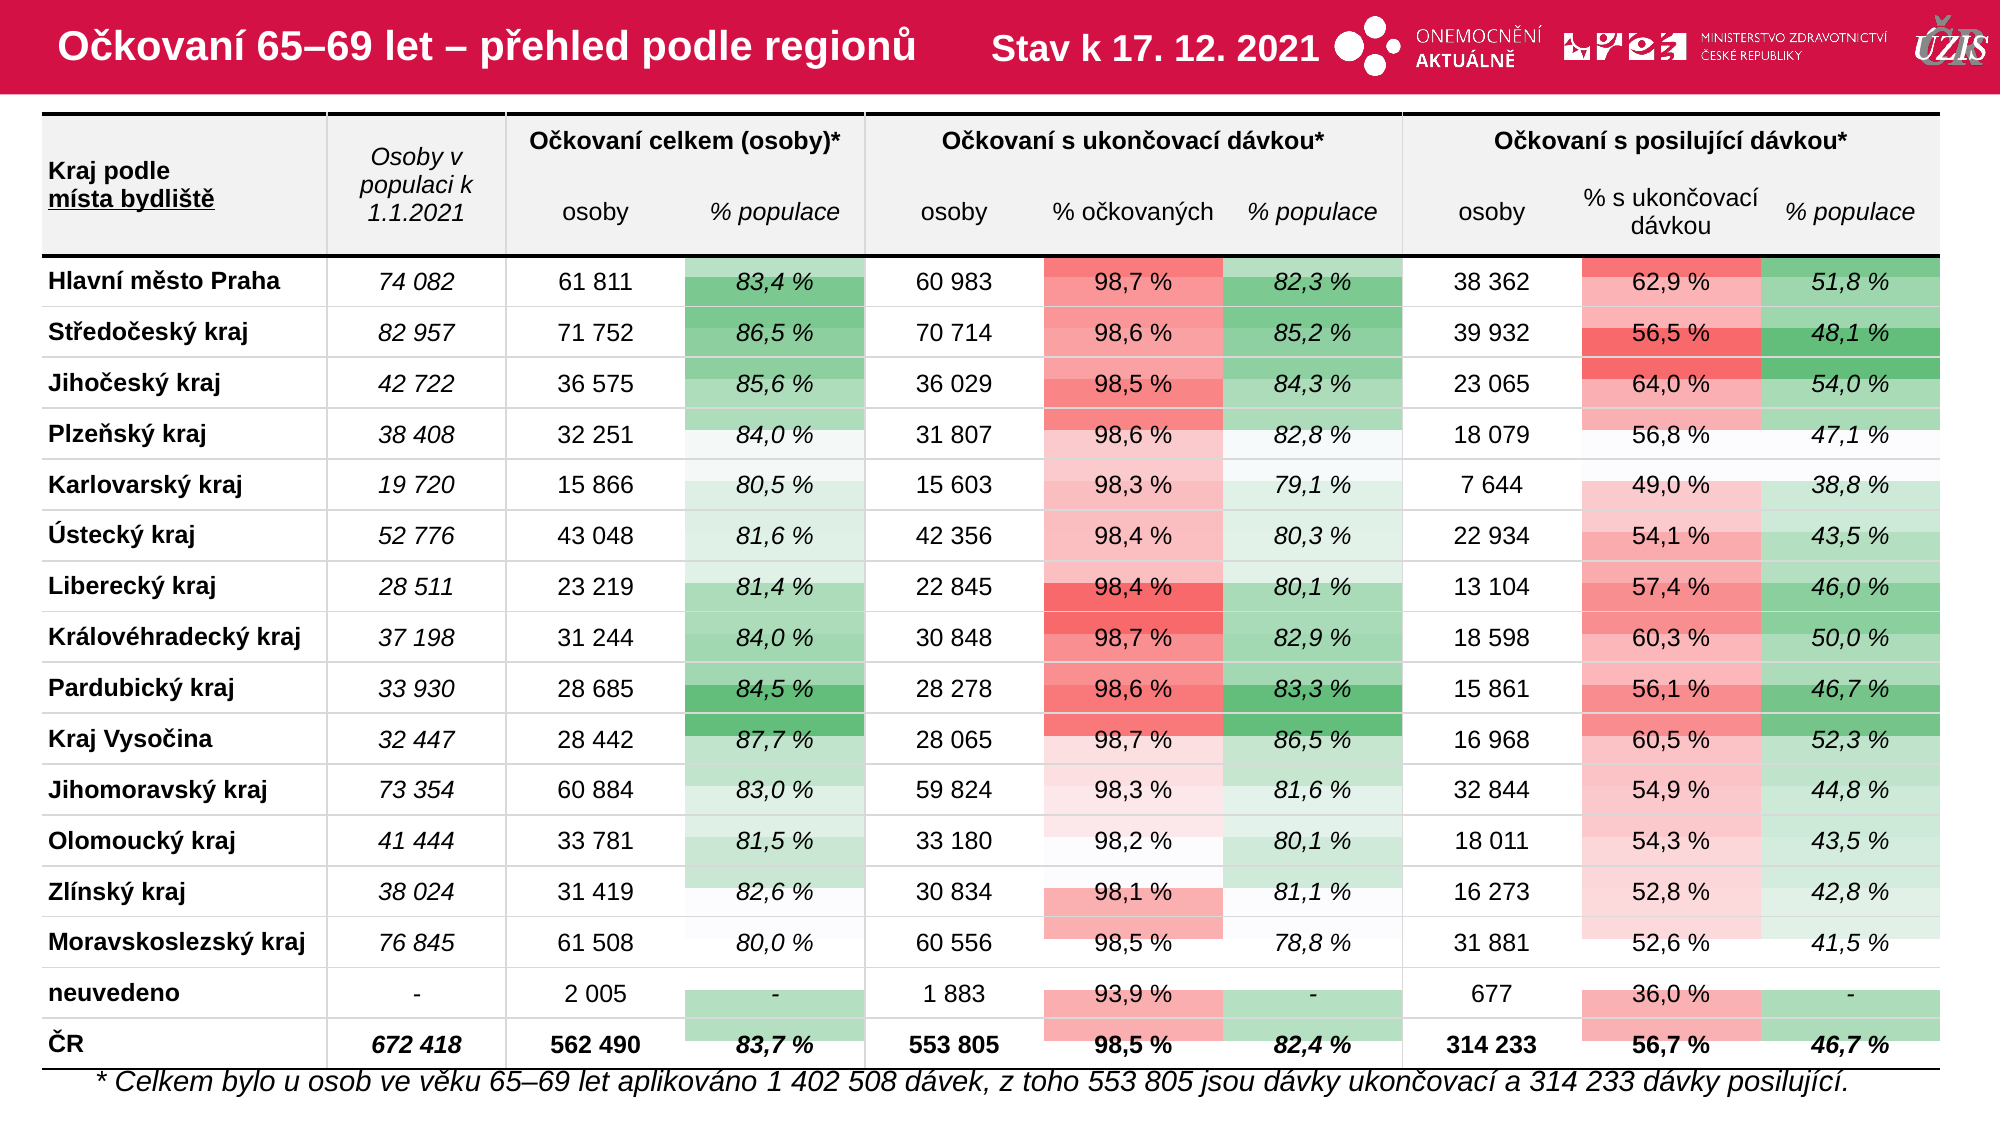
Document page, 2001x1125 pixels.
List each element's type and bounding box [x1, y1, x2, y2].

table_header [1403, 116, 1940, 166]
table_cell [1403, 612, 1940, 661]
table_cell [42, 511, 326, 560]
table_cell [507, 460, 864, 509]
table_cell [328, 511, 505, 560]
table_cell [328, 765, 505, 814]
table_cell [507, 409, 864, 458]
table_cell [42, 1019, 326, 1068]
table_cell [1403, 816, 1940, 865]
table_cell [328, 714, 505, 763]
table_cell [328, 917, 505, 967]
table_cell [1403, 714, 1940, 763]
table_cell [866, 714, 1402, 763]
table_cell [328, 816, 505, 865]
picture [1915, 15, 1989, 66]
table_cell [507, 562, 864, 611]
table_cell [42, 663, 326, 712]
table_cell [328, 258, 505, 306]
table_cell [866, 166, 1402, 254]
table_cell [42, 562, 326, 611]
picture [1421, 16, 1542, 76]
table_cell [507, 612, 864, 661]
table_cell [328, 867, 505, 916]
table_cell [1403, 968, 1940, 1017]
table_cell [1403, 258, 1940, 306]
table_cell [1403, 917, 1940, 967]
table_cell [866, 917, 1402, 967]
text_box [976, 16, 1421, 77]
table_cell [42, 307, 326, 356]
table_cell [1403, 409, 1940, 458]
table_cell [507, 358, 864, 407]
table_header [507, 116, 864, 166]
text_box [80, 1070, 1871, 1105]
table_cell [507, 714, 864, 763]
table_cell [866, 258, 1402, 306]
table_cell [328, 562, 505, 611]
table_cell [507, 816, 864, 865]
table_cell [42, 258, 326, 306]
table_cell [1403, 765, 1940, 814]
table_cell [42, 867, 326, 916]
table_cell [507, 511, 864, 560]
table_header [42, 116, 326, 254]
table_cell [328, 460, 505, 509]
table_cell [866, 358, 1402, 407]
table_cell [1403, 1019, 1940, 1068]
table_cell [507, 307, 864, 356]
table_cell [1403, 307, 1940, 356]
table_cell [866, 867, 1402, 916]
table_cell [1403, 166, 1940, 254]
table_cell [866, 307, 1402, 356]
table_header [866, 116, 1402, 166]
table_cell [1403, 663, 1940, 712]
table_cell [42, 765, 326, 814]
table_cell [42, 917, 326, 967]
table_header [328, 116, 505, 254]
table_cell [42, 409, 326, 458]
table_cell [866, 663, 1402, 712]
table_cell [866, 562, 1402, 611]
table_cell [328, 358, 505, 407]
table_cell [328, 307, 505, 356]
table_cell [42, 968, 326, 1017]
table_cell [1403, 562, 1940, 611]
table_cell [866, 511, 1402, 560]
table_cell [328, 409, 505, 458]
picture [1563, 31, 1888, 60]
table_cell [328, 612, 505, 661]
table_cell [42, 714, 326, 763]
table_cell [42, 358, 326, 407]
table_cell [866, 1019, 1402, 1068]
table_cell [507, 765, 864, 814]
table_cell [42, 612, 326, 661]
table_cell [866, 409, 1402, 458]
table_cell [1403, 358, 1940, 407]
table_cell [328, 663, 505, 712]
table_cell [328, 968, 505, 1017]
table_cell [328, 1019, 505, 1068]
table_cell [1403, 511, 1940, 560]
table_cell [507, 258, 864, 306]
table_cell [866, 765, 1402, 814]
table_cell [507, 968, 864, 1017]
table_cell [1403, 867, 1940, 916]
table_cell [507, 166, 864, 254]
table_cell [866, 460, 1402, 509]
table_cell [507, 867, 864, 916]
title [42, 0, 1262, 95]
table_cell [507, 1019, 864, 1068]
table_cell [507, 917, 864, 967]
table_cell [866, 968, 1402, 1017]
table_cell [866, 816, 1402, 865]
table_cell [866, 612, 1402, 661]
table_cell [507, 663, 864, 712]
table_cell [42, 460, 326, 509]
table_cell [1403, 460, 1940, 509]
table_cell [42, 816, 326, 865]
